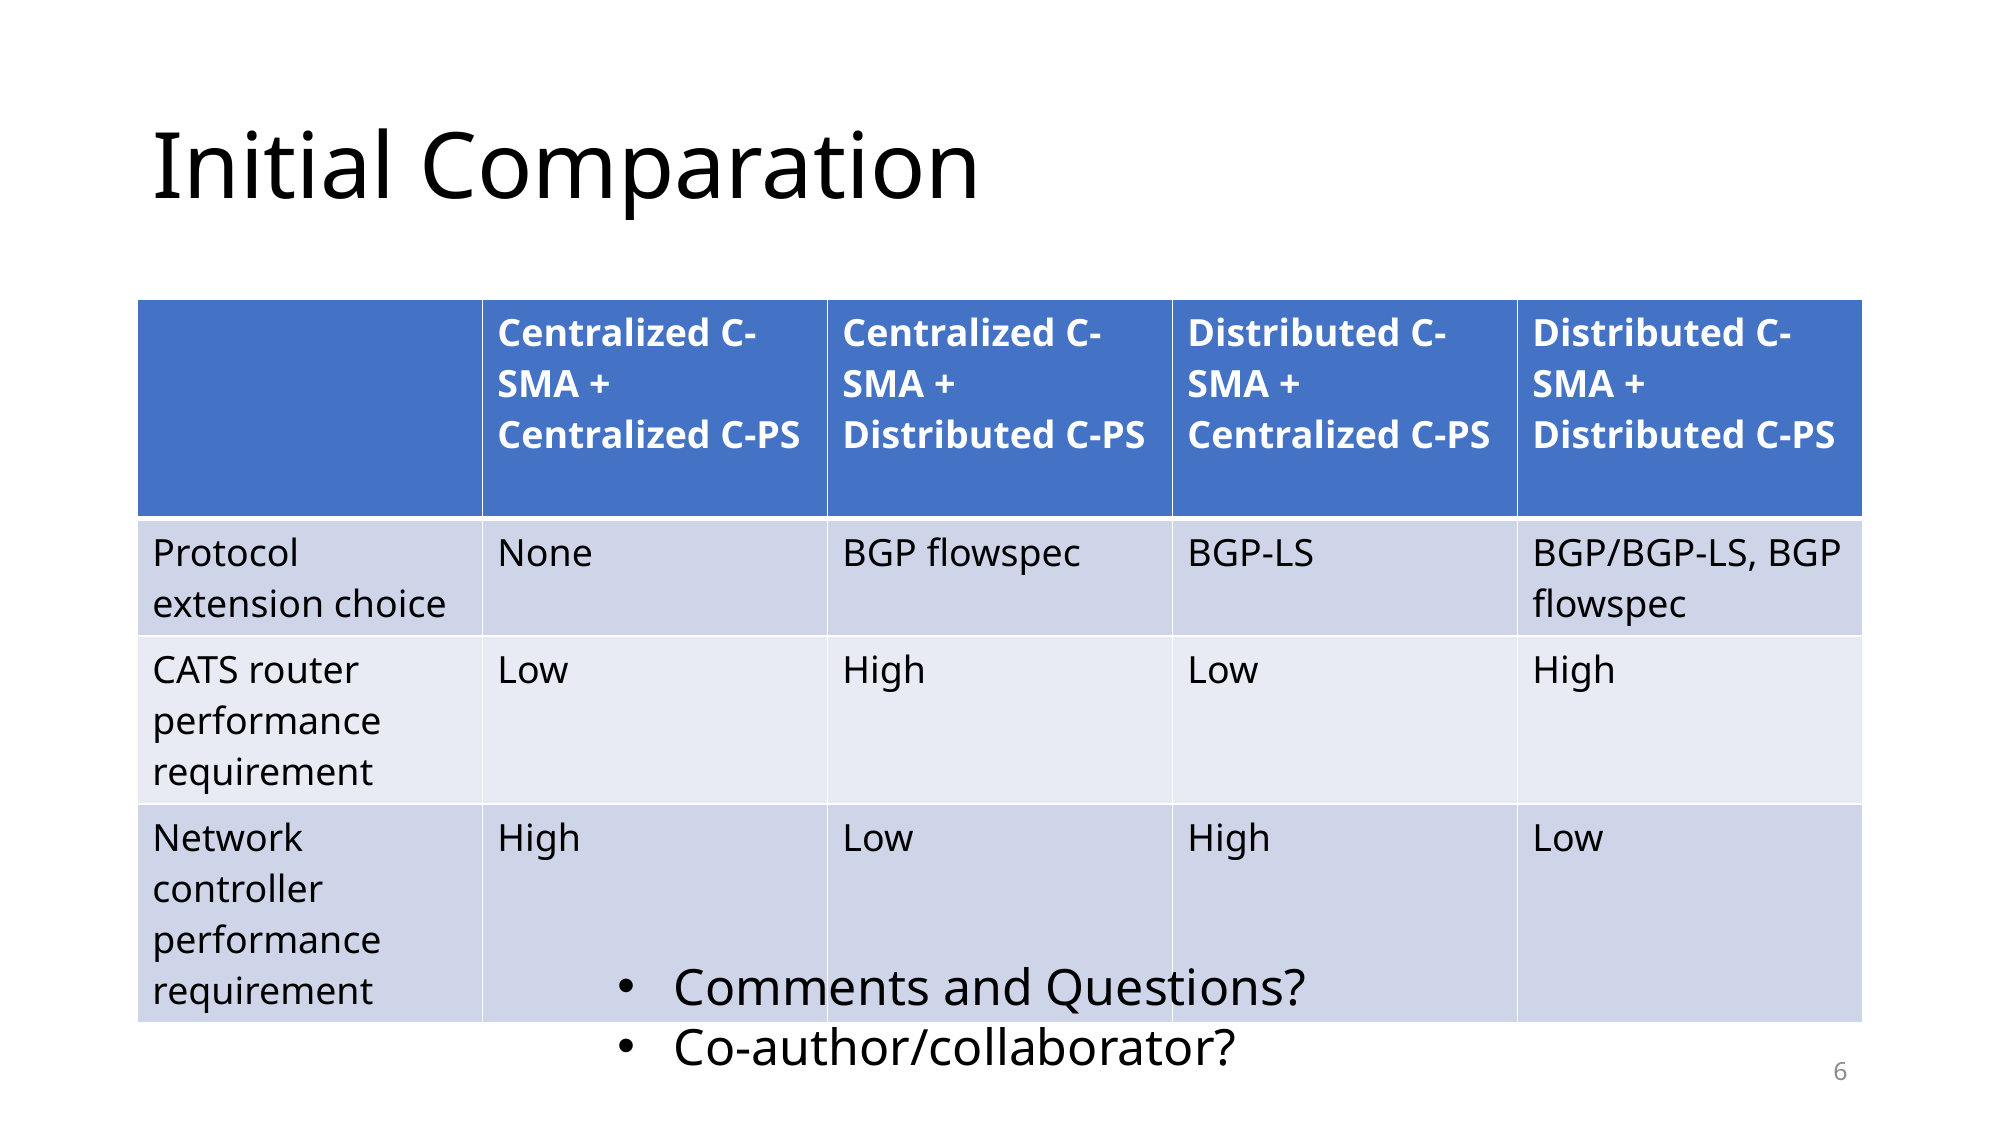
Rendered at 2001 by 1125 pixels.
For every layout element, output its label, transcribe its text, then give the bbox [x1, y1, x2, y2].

table_header [138, 300, 482, 516]
table_cell Protocol extension choice [138, 521, 482, 635]
table_header Centralized C-SMA + Centralized C-PS [483, 300, 827, 516]
table_cell Low [1173, 637, 1517, 803]
table_cell Low [828, 805, 1172, 947]
table_cell High [828, 637, 1172, 803]
slide_number 6 [1412, 1042, 1863, 1103]
table_cell High [1173, 805, 1517, 1022]
table_cell CATS router performance requirement [138, 637, 482, 803]
table_header Distributed C-SMA + Centralized C-PS [1173, 300, 1517, 516]
table_cell Network controller performance requirement [138, 805, 482, 1022]
table_cell Low [483, 637, 827, 803]
table_header Distributed C-SMA + Distributed C-PS [1518, 300, 1862, 516]
table_cell High [1518, 637, 1862, 803]
table_cell BGP/BGP-LS, BGP flowspec [1518, 521, 1862, 635]
table_cell BGP-LS [1173, 521, 1517, 635]
text_box Comments and Questions? Co-author/collaborator? [602, 947, 1321, 1083]
table_cell Low [1518, 805, 1862, 1022]
table_cell BGP flowspec [828, 521, 1172, 635]
table_cell None [483, 521, 827, 635]
table_cell High [483, 805, 827, 1022]
table_header Centralized C-SMA + Distributed C-PS [828, 300, 1172, 516]
title Initial Comparation [137, 59, 1863, 278]
